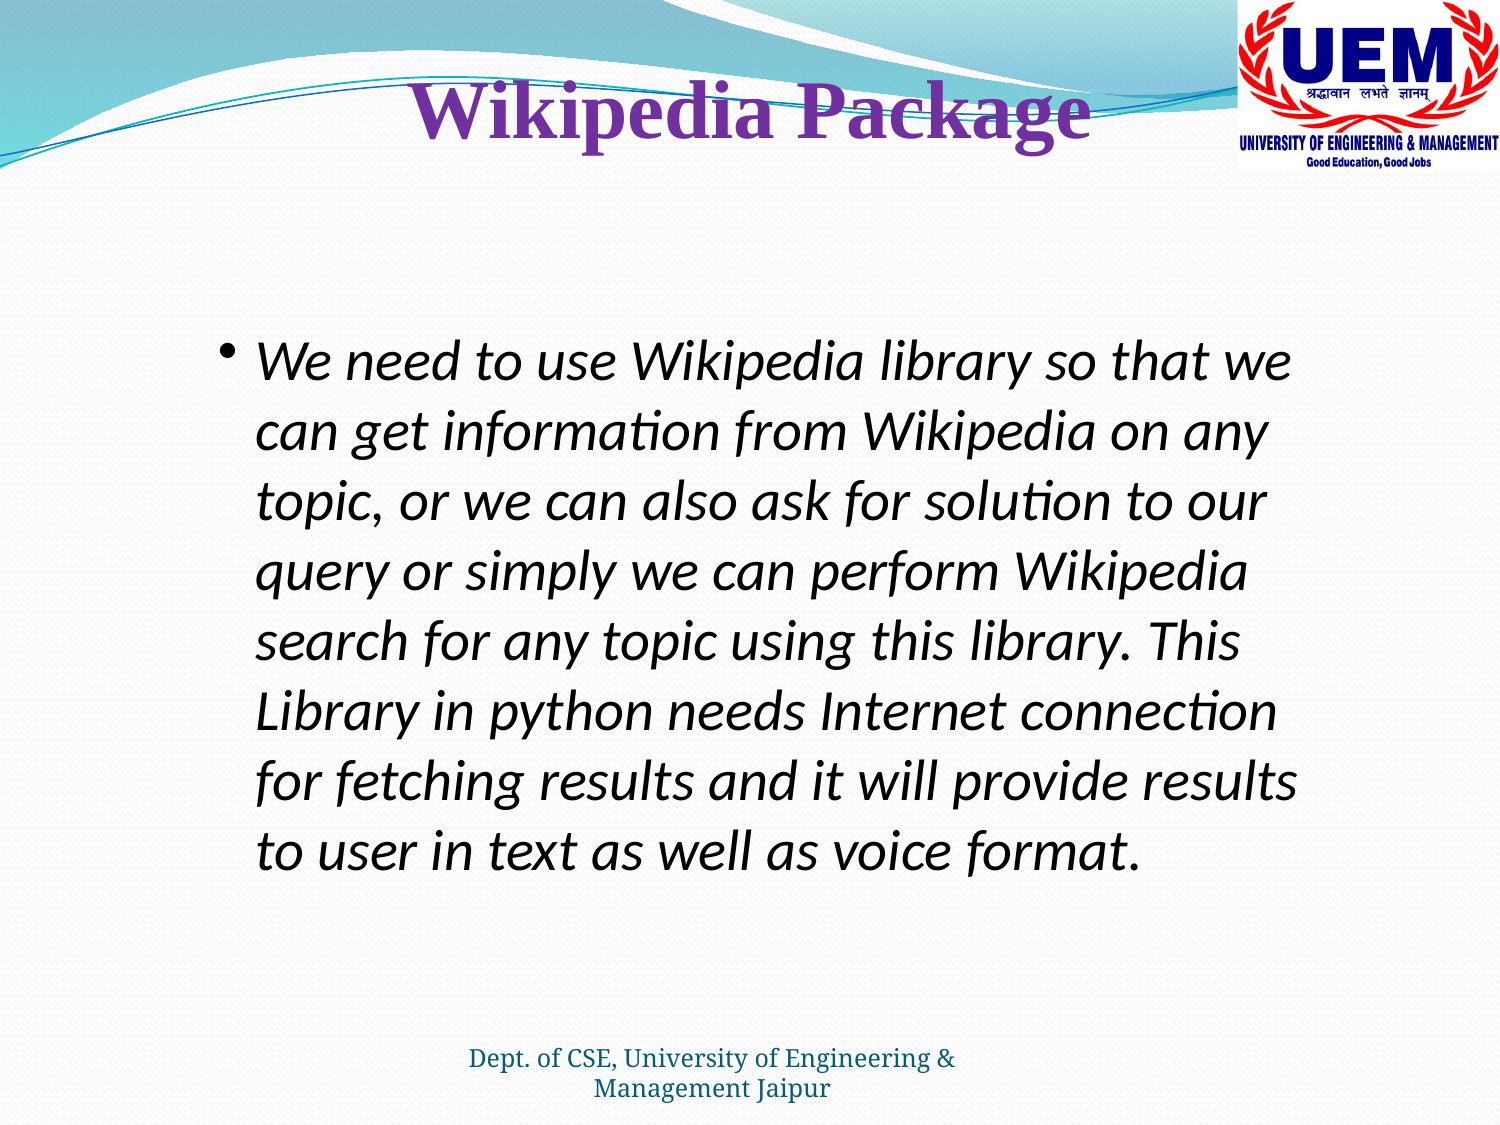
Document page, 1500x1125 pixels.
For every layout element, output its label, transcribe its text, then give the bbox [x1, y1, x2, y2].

text_box We need to use Wikipedia library so that we can get information from Wikipedia on any topic, or we can also ask for solution to our query or simply we can perform Wikipedia search for any topic using this library. This Library in python needs Internet connection for fetching results and it will provide results to user in text as well as voice format. ​ [202, 314, 1371, 890]
text_box Wikipedia Package [87, 29, 1230, 155]
footer Dept. of CSE, University of Engineering & Management Jaipur [437, 1042, 988, 1103]
picture [1237, 0, 1500, 172]
